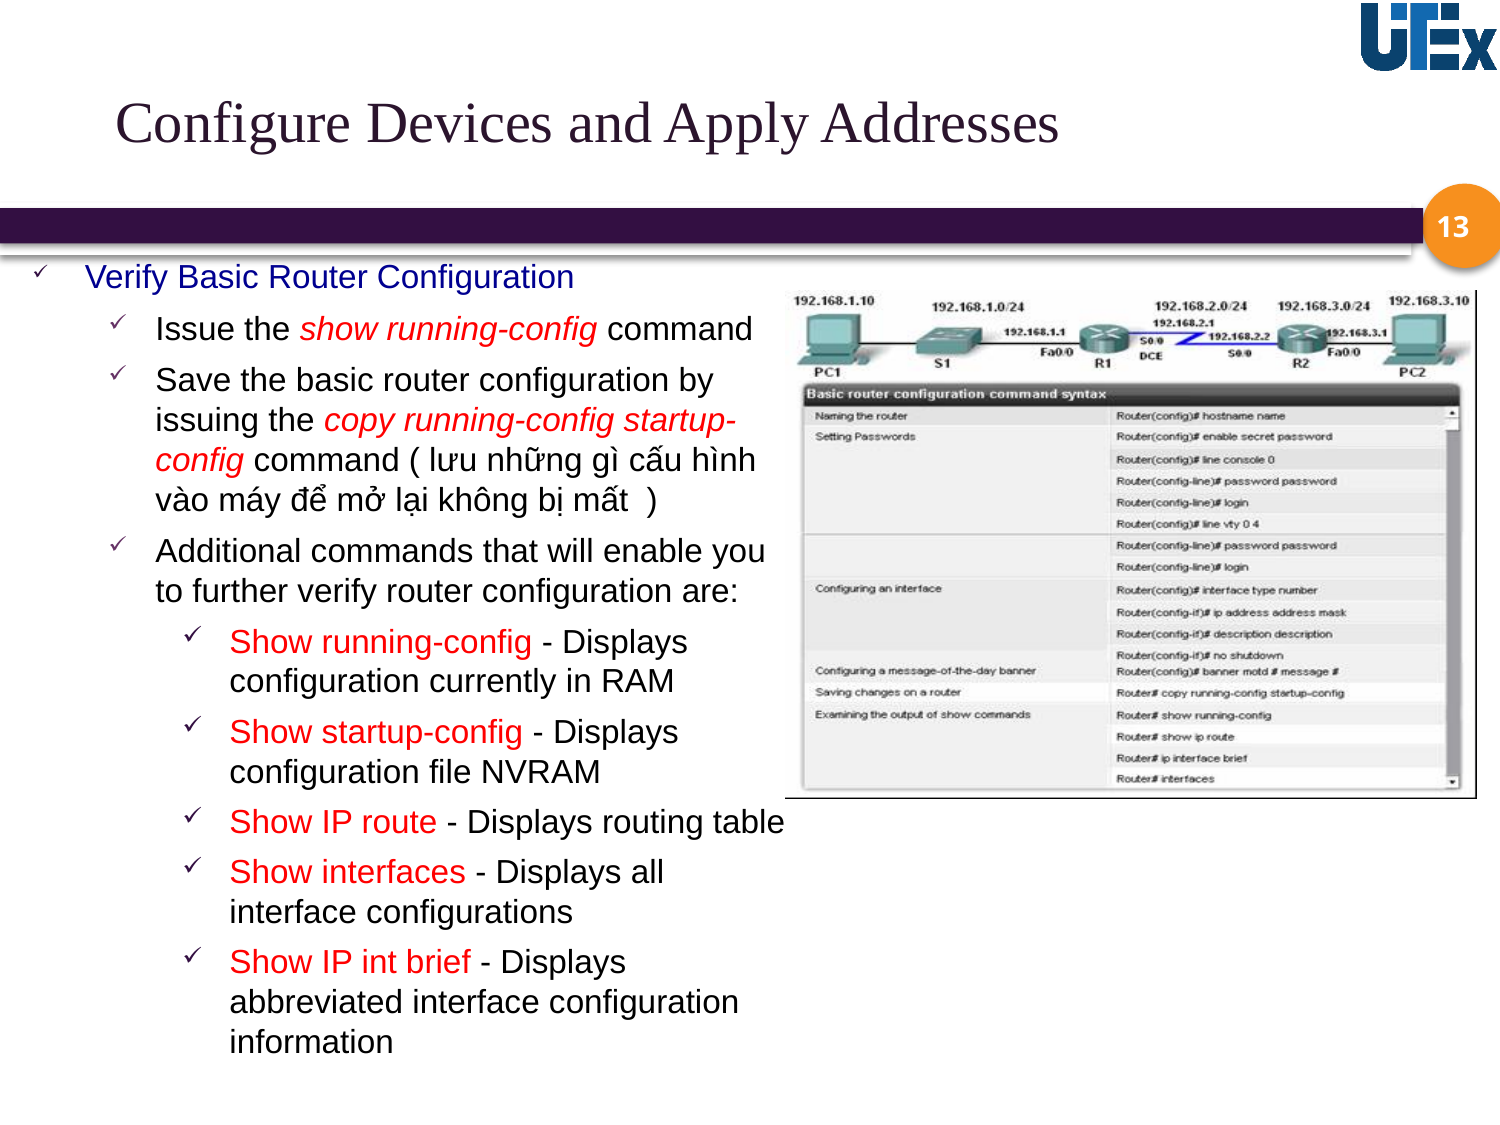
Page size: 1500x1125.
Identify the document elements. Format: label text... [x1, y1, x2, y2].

title Configure Devices and Apply Addresses [100, 37, 1438, 200]
picture [785, 290, 1477, 799]
picture [1361, 3, 1497, 71]
slide_number 13 [1409, 208, 1497, 249]
list Verify Basic Router Configuration Issue the show running-config command Save the basic router configuration by issuing the copy running-config startup-config command ( lưu những gì cấu hình vào máy để mở lại không bị mất ) Additional commands that will enable you to further verify router configuration are: Show running-config - Displays configuration currently in RAM Show startup-config - Displays configuration file NVRAM Show IP route - Displays routing table Show interfaces - Displays all interface configurations Show IP int brief - Displays abbreviated interface configuration information [17, 248, 815, 1071]
